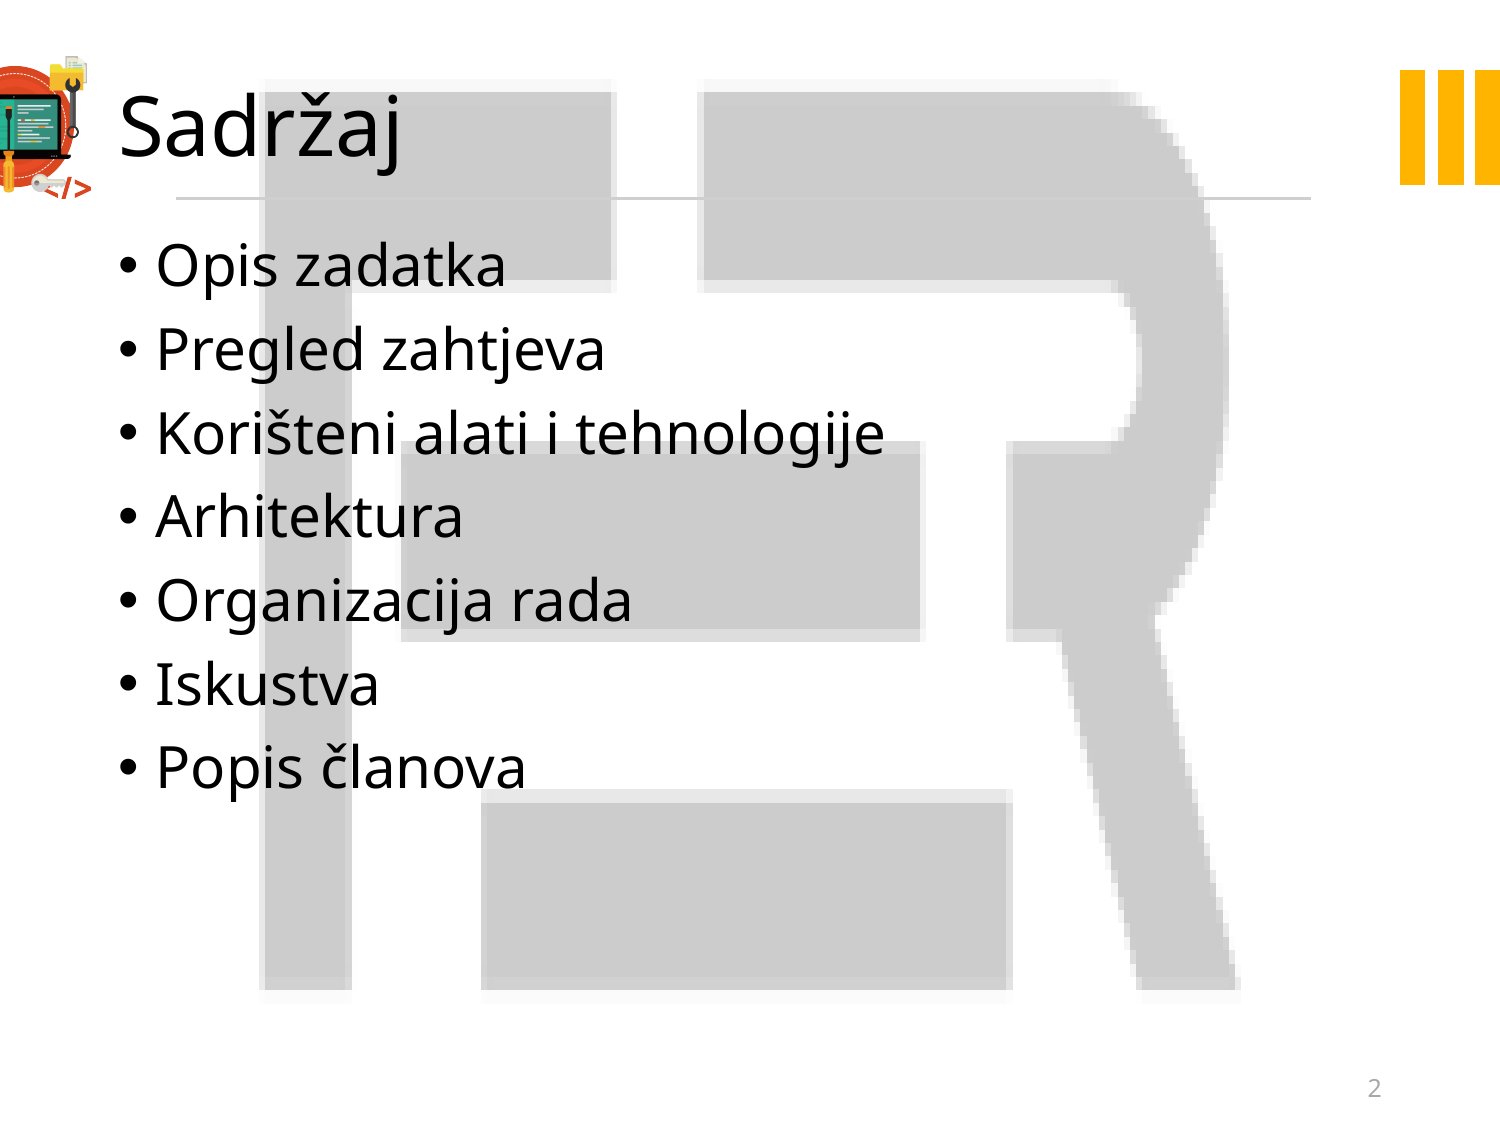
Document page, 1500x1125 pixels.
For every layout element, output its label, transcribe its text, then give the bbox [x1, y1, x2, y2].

slide_number 2 [1310, 1065, 1397, 1125]
picture [0, 56, 91, 199]
list Opis zadatka Pregled zahtjeva Korišteni alati i tehnologije Arhitektura Organizacija rada Iskustva Popis članova [103, 228, 1397, 1038]
title Sadržaj [103, 59, 1397, 199]
